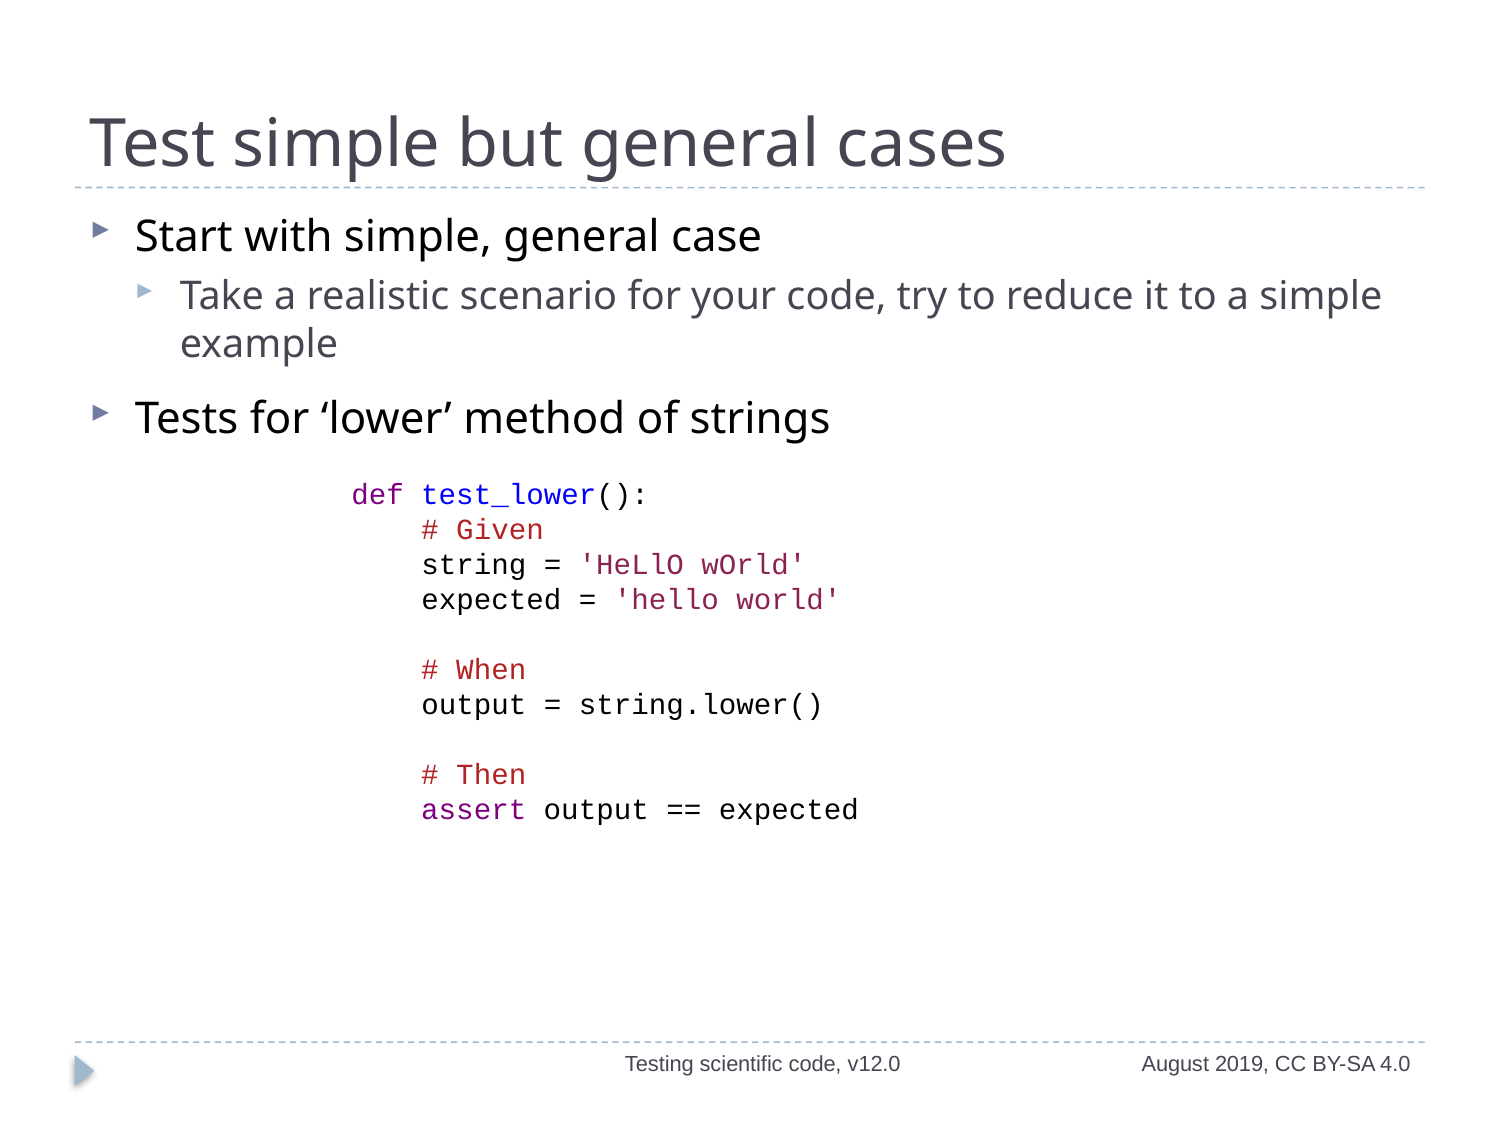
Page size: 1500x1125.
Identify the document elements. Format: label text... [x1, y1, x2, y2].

text_box def test_lower(): # Given string = 'HeLlO wOrld' expected = 'hello world' # When output = string.lower() # Then assert output == expected [336, 467, 1282, 868]
footer Testing scientific code, v12.0 [475, 1042, 1051, 1103]
title Test simple but general cases [75, 24, 1425, 188]
list Start with simple, general case Take a realistic scenario for your code, try to reduce it to a simple example Tests for ‘lower’ method of strings [75, 200, 1425, 457]
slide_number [1051, 1042, 1426, 1103]
